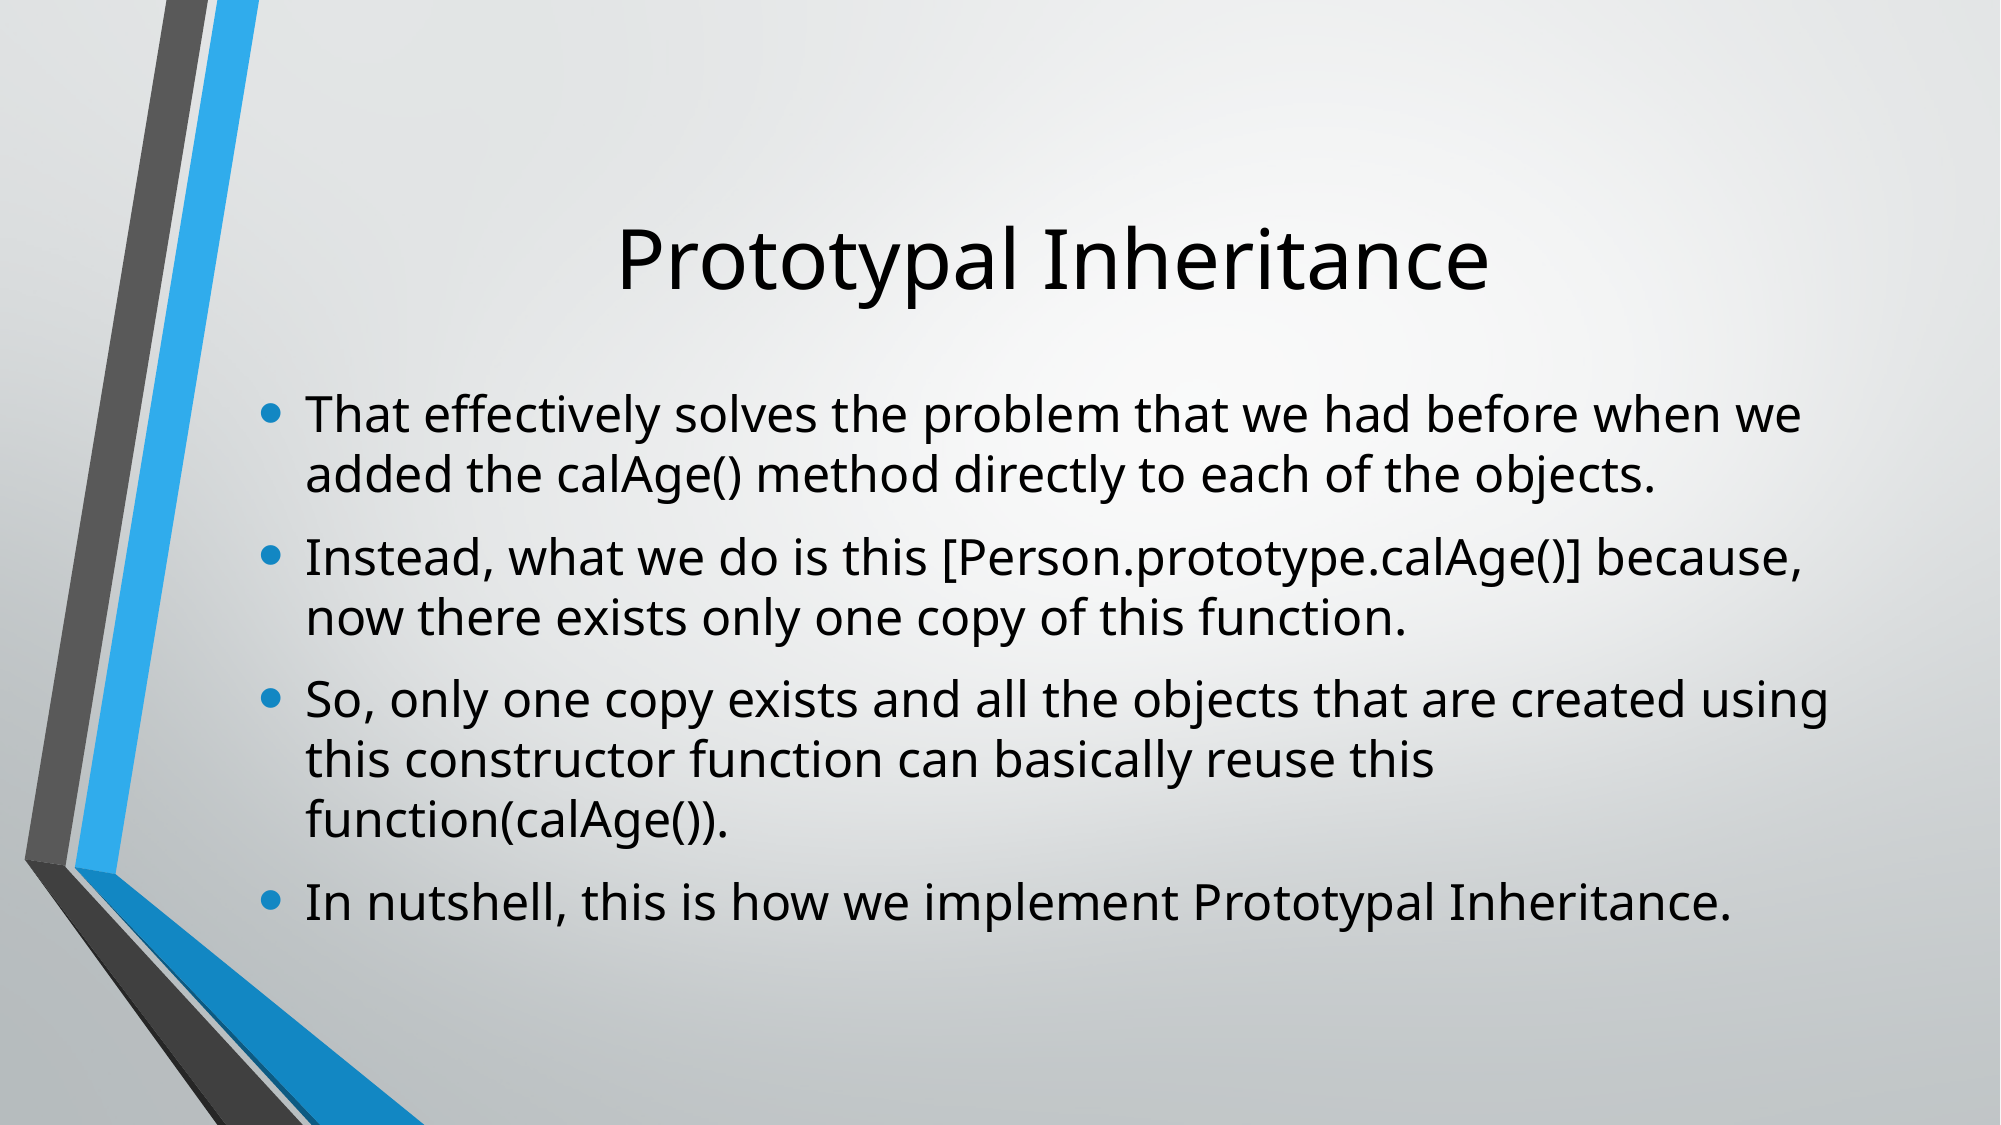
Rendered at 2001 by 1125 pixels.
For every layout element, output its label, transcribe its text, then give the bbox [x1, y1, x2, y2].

title Prototypal Inheritance [243, 112, 1887, 399]
list That effectively solves the problem that we had before when we added the calAge() method directly to each of the objects. Instead, what we do is this [Person.prototype.calAge()] because, now there exists only one copy of this function. So, only one copy exists and all the objects that are created using this constructor function can basically reuse this function(calAge()). In nutshell, this is how we implement Prototypal Inheritance. [243, 399, 1887, 913]
